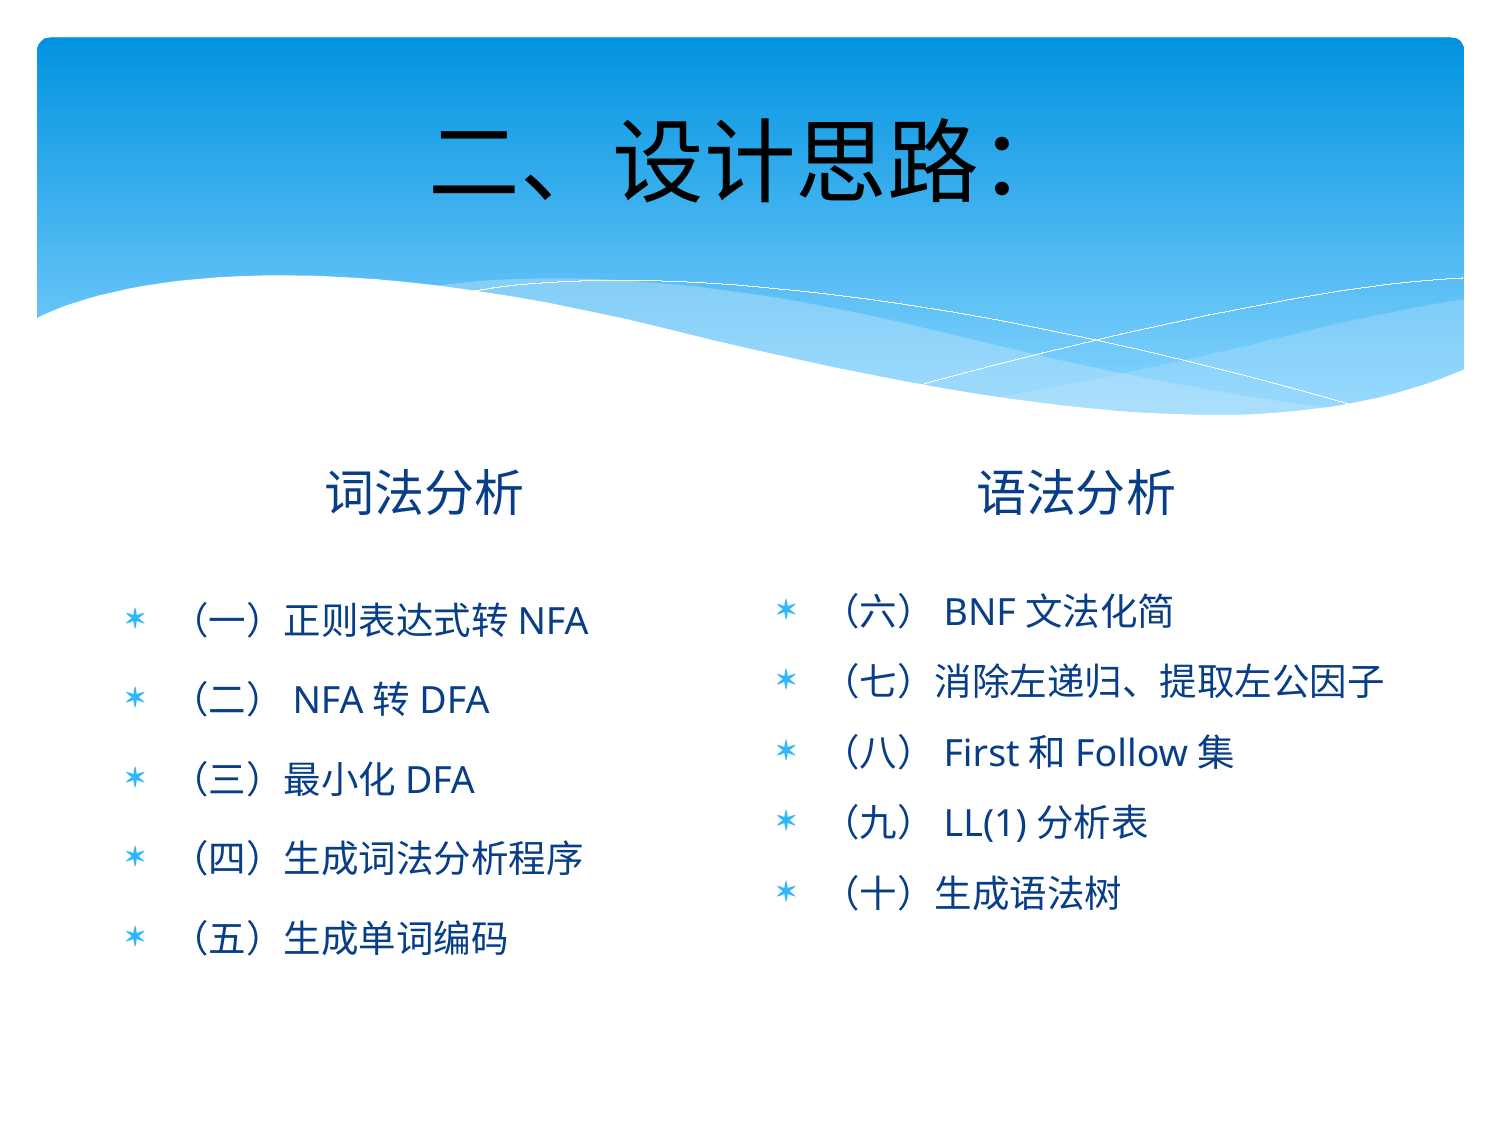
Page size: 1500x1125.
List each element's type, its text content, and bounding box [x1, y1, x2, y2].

title 二、设计思路： [75, 55, 1425, 261]
list 词法分析 [111, 439, 738, 545]
list （一）正则表达式转NFA （二）NFA转DFA （三）最小化DFA （四）生成词法分析程序 （五）生成单词编码 [111, 562, 738, 1005]
list （六）BNF文法化简 （七）消除左递归、提取左公因子 （八）First和Follow集 （九）LL(1)分析表 （十）生成语法树 [761, 562, 1425, 1005]
list 语法分析 [762, 439, 1390, 545]
